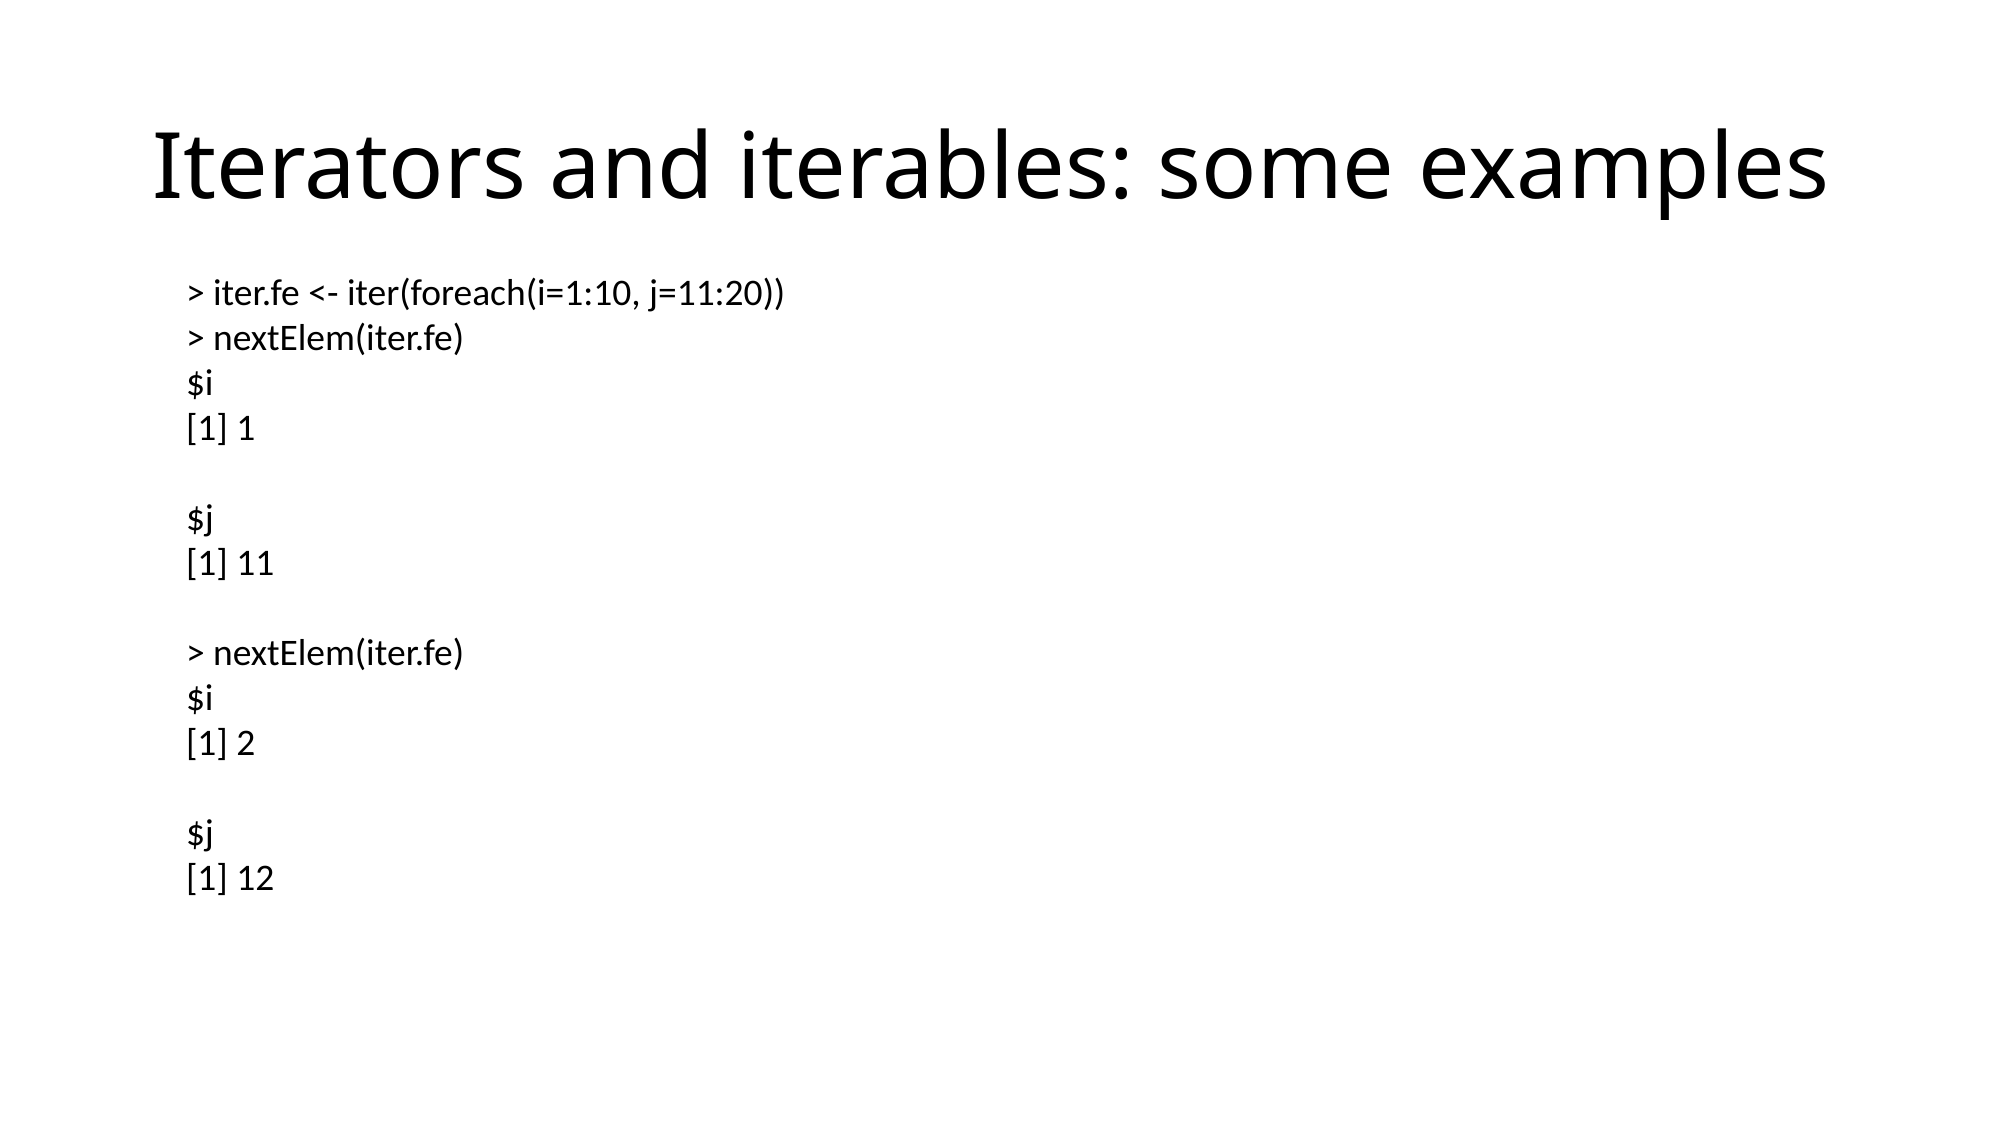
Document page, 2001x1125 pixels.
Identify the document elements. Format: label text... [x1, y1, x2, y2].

text_box > iter.fe <- iter(foreach(i=1:10, j=11:20)) > nextElem(iter.fe) $i [1] 1 $j [1] 11 > nextElem(iter.fe) $i [1] 2 $j [1] 12 [171, 260, 1781, 950]
title Iterators and iterables: some examples [137, 59, 1863, 278]
